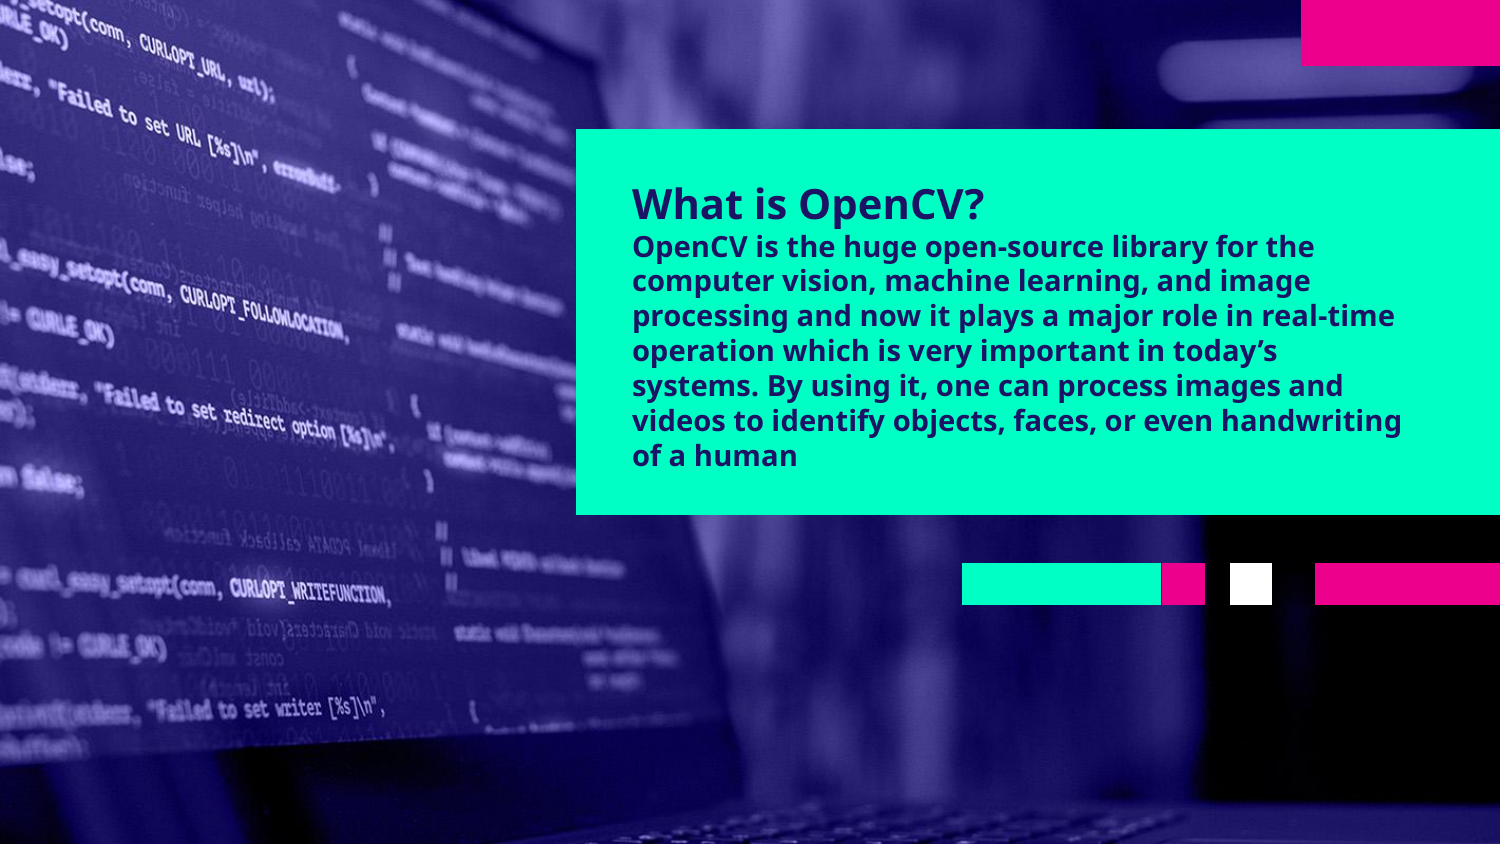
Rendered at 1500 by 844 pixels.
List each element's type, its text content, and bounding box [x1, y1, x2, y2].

title What is OpenCV? OpenCV is the huge open-source library for the computer vision, machine learning, and image processing and now it plays a major role in real-time operation which is very important in today’s systems. By using it, one can process images and videos to identify objects, faces, or even handwriting of a human [617, 166, 1424, 485]
picture [0, 0, 1500, 844]
